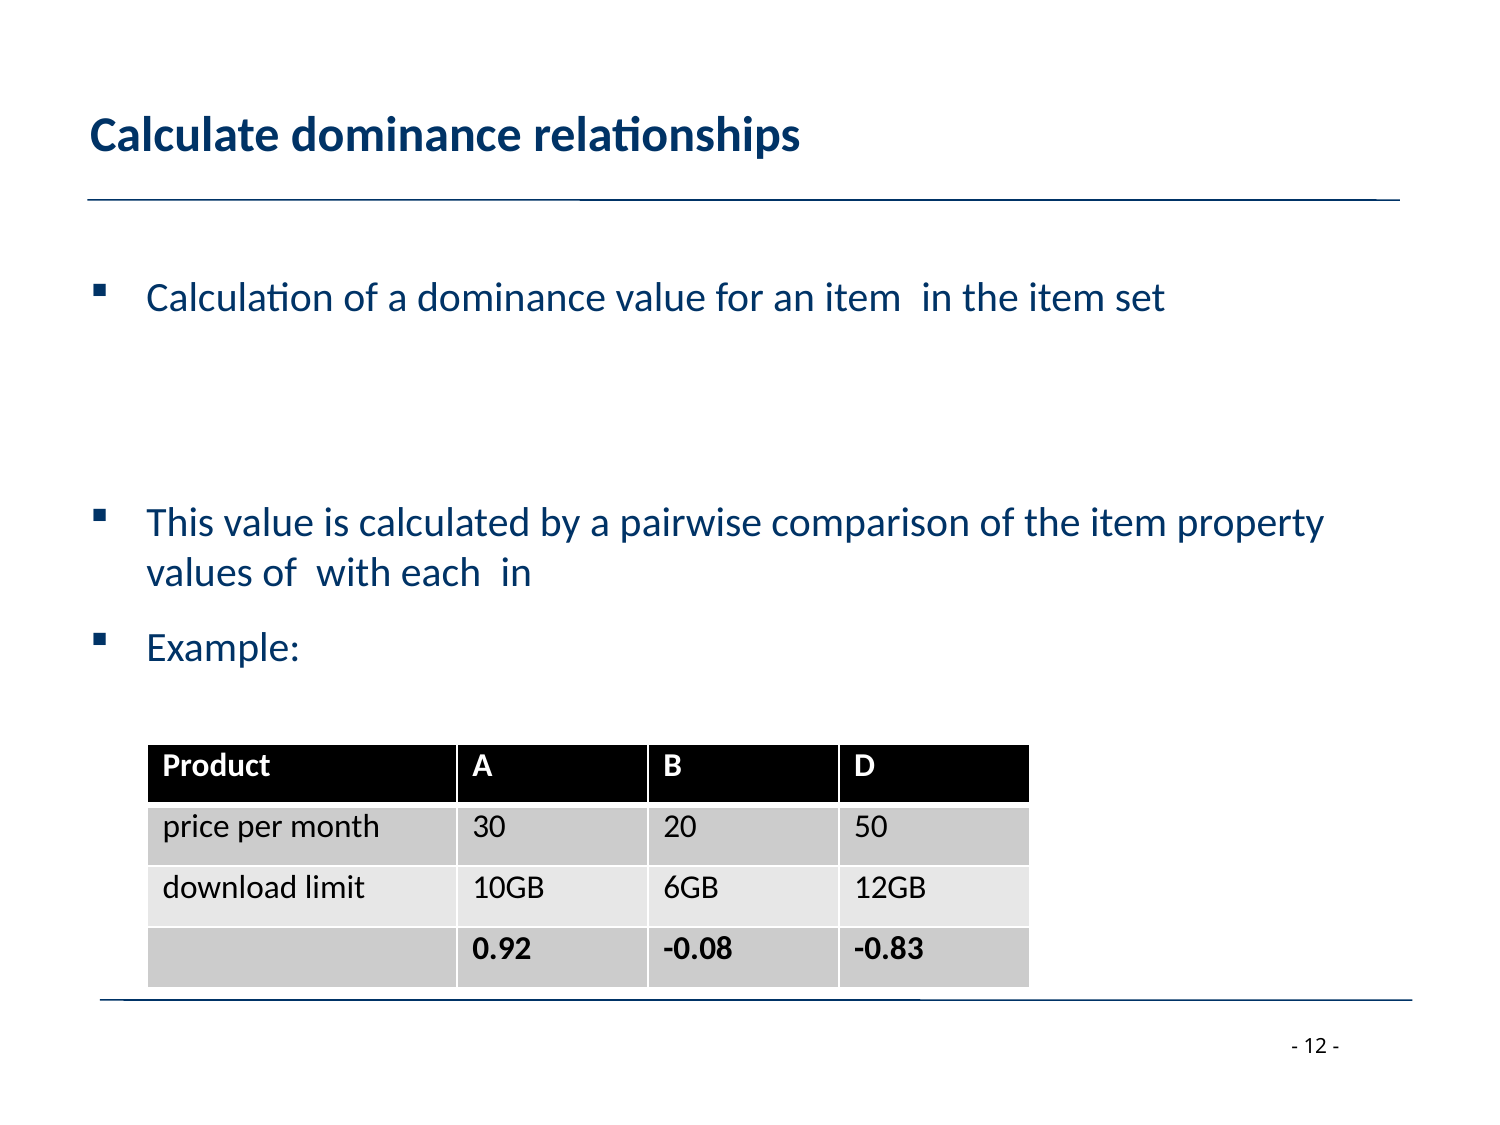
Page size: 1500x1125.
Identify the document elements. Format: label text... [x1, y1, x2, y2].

title Calculate dominance relationships [74, 37, 1426, 226]
